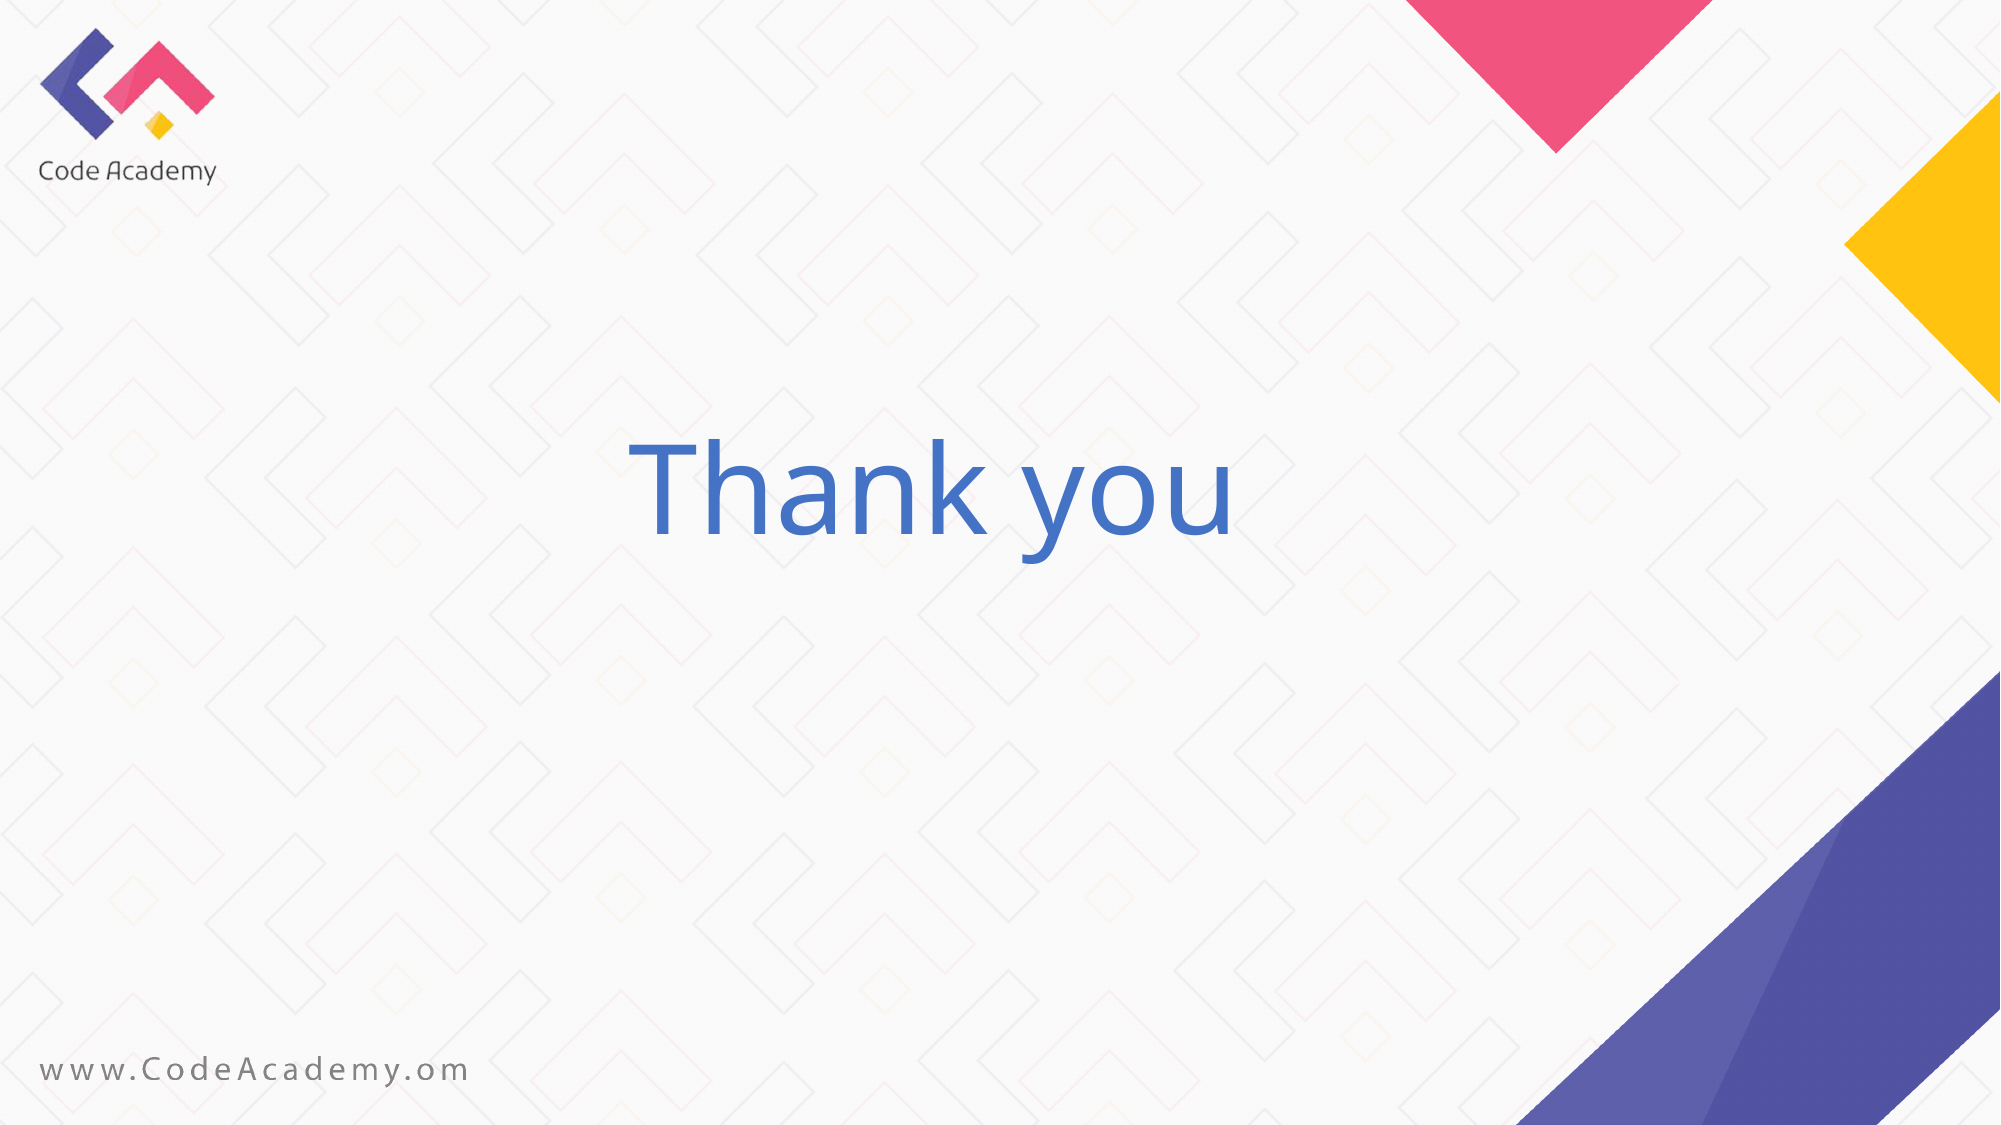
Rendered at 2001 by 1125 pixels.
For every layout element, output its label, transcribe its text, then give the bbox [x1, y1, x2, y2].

picture [0, 0, 2000, 1125]
text_box Thank you [416, 455, 1452, 535]
